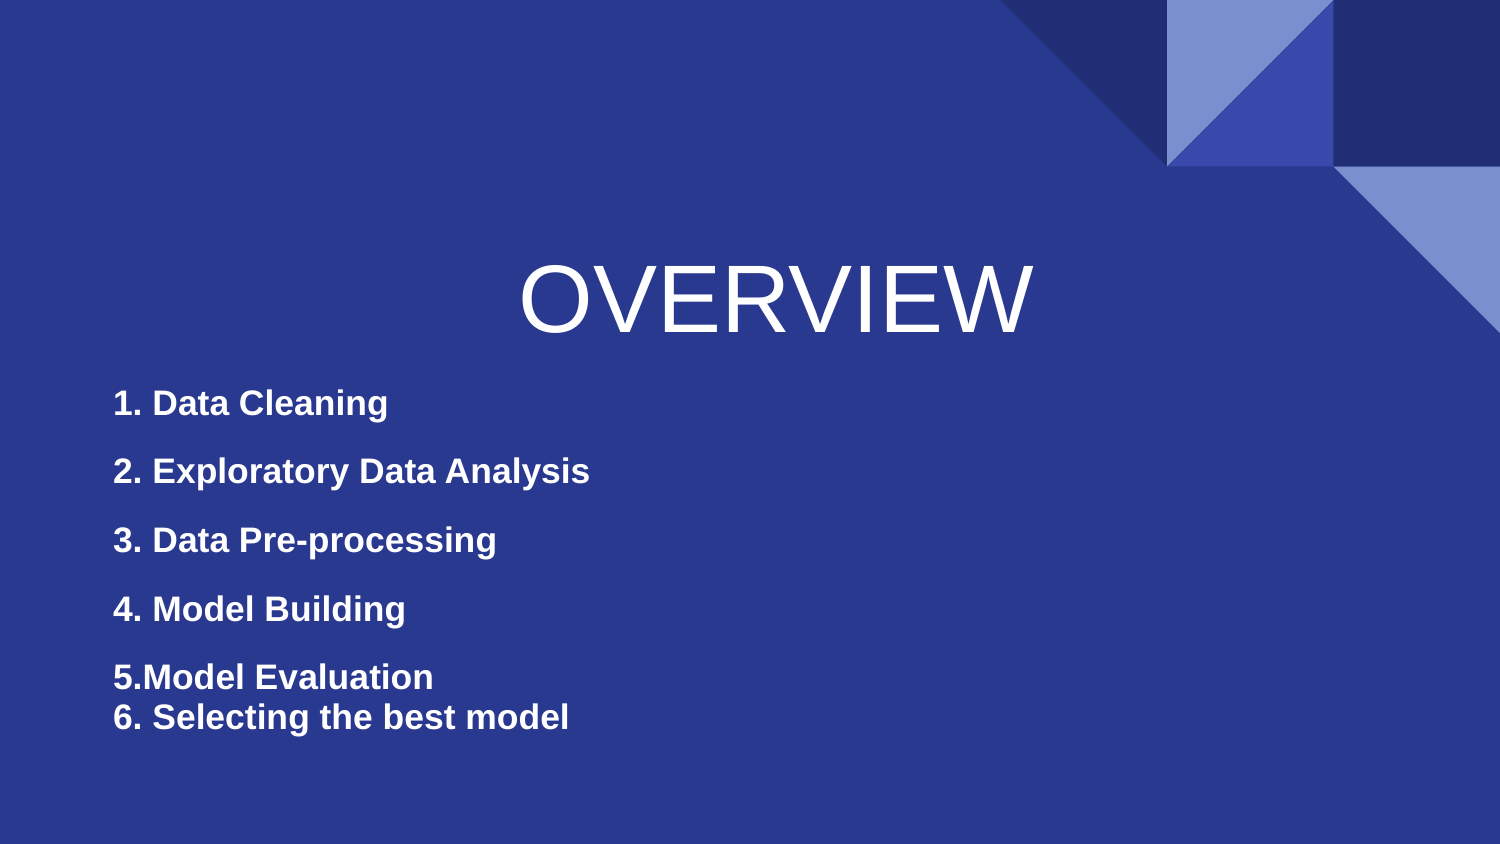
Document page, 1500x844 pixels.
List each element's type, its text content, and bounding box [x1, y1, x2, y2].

subtitle 1. Data Cleaning 2. Exploratory Data Analysis 3. Data Pre-processing 4. Model Building 5.Model Evaluation 6. Selecting the best model [98, 360, 1447, 789]
title OVERVIEW [75, 230, 1425, 369]
